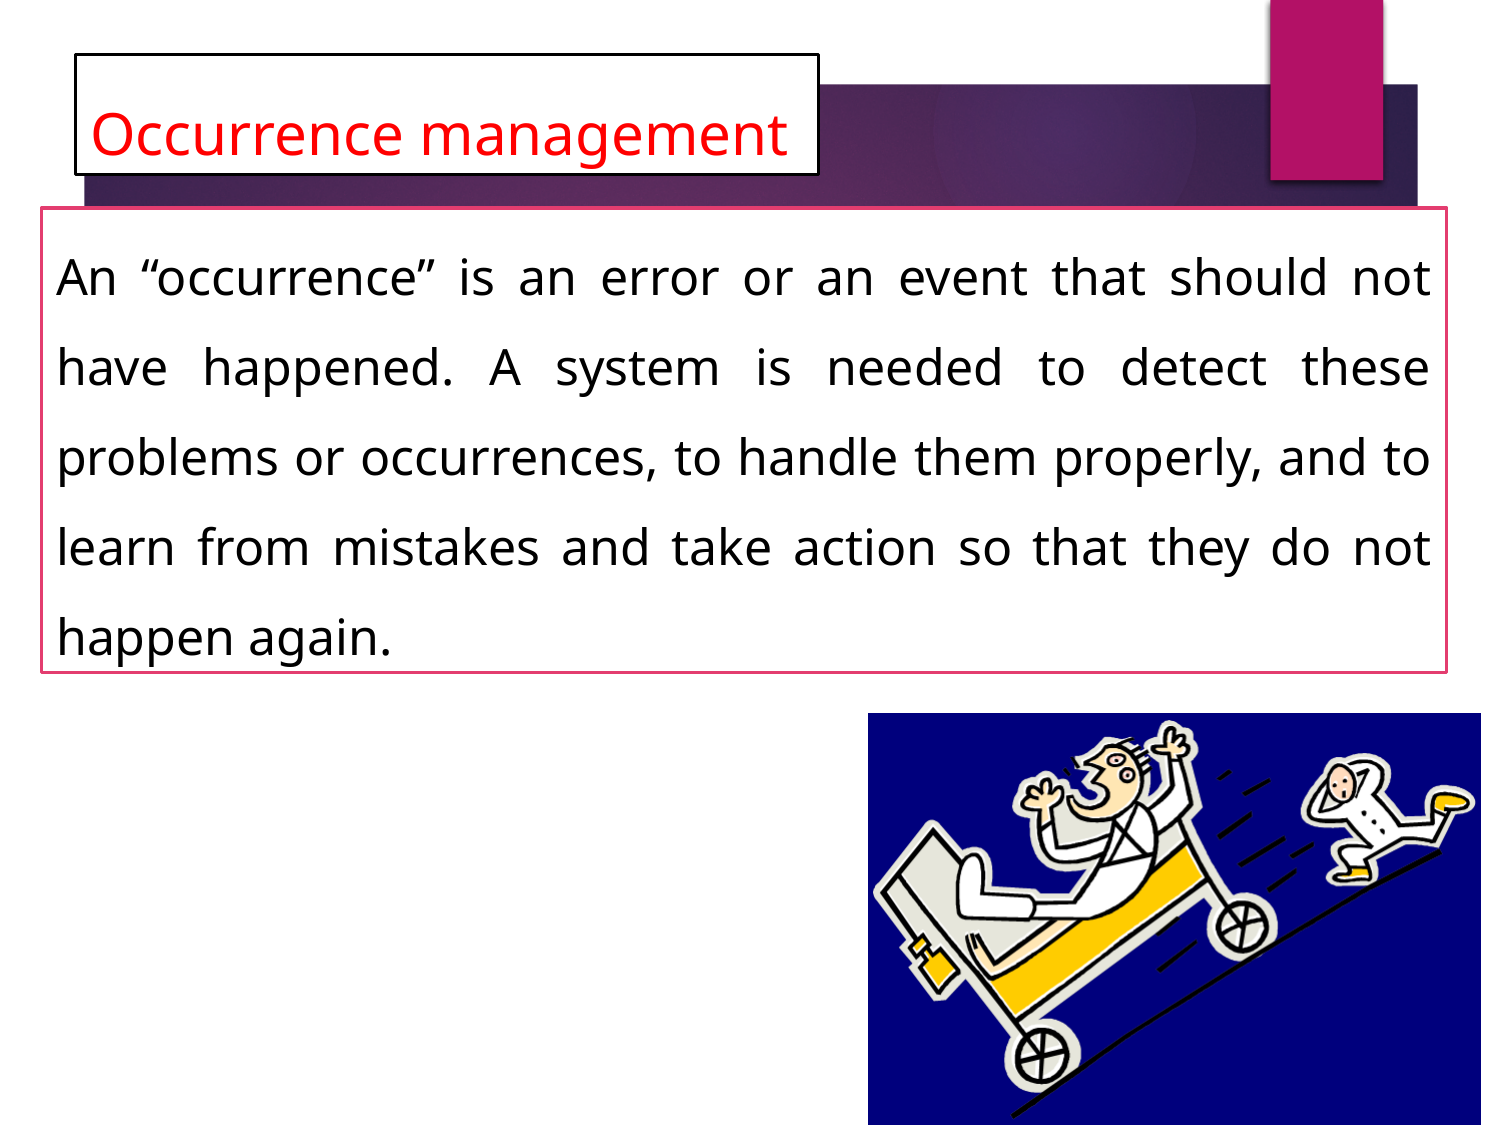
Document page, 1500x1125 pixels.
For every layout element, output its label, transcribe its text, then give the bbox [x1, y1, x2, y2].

text_box An “occurrence” is an error or an event that should not have happened. A system is needed to detect these problems or occurrences, to handle them properly, and to learn from mistakes and take action so that they do not happen again. [40, 206, 1448, 674]
picture [867, 713, 1481, 1125]
text_box Occurrence management [74, 53, 820, 176]
